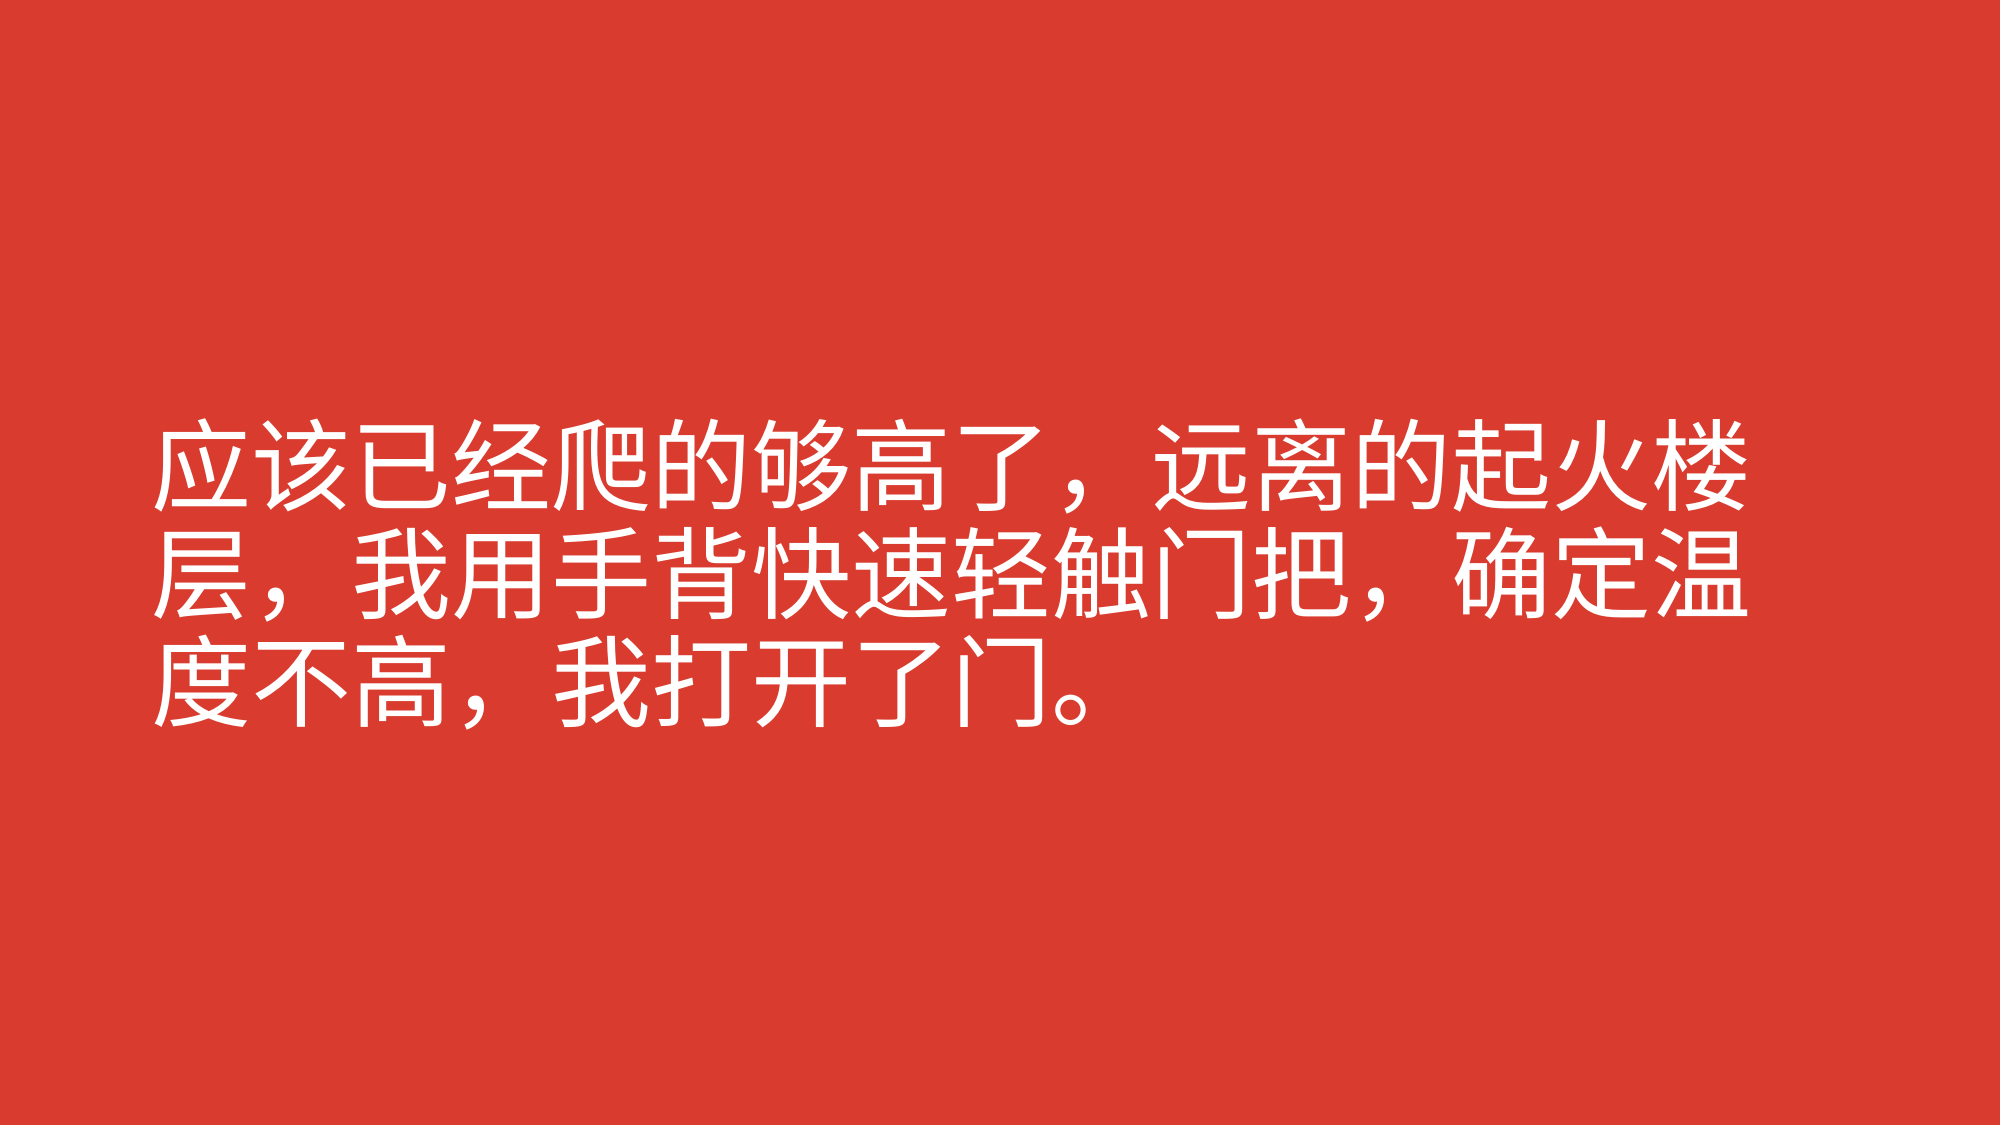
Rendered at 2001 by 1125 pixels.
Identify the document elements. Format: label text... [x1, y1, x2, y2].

title 应该已经爬的够高了，远离的起火楼层，我用手背快速轻触门把，确定温度不高，我打开了门。 [136, 280, 1862, 749]
